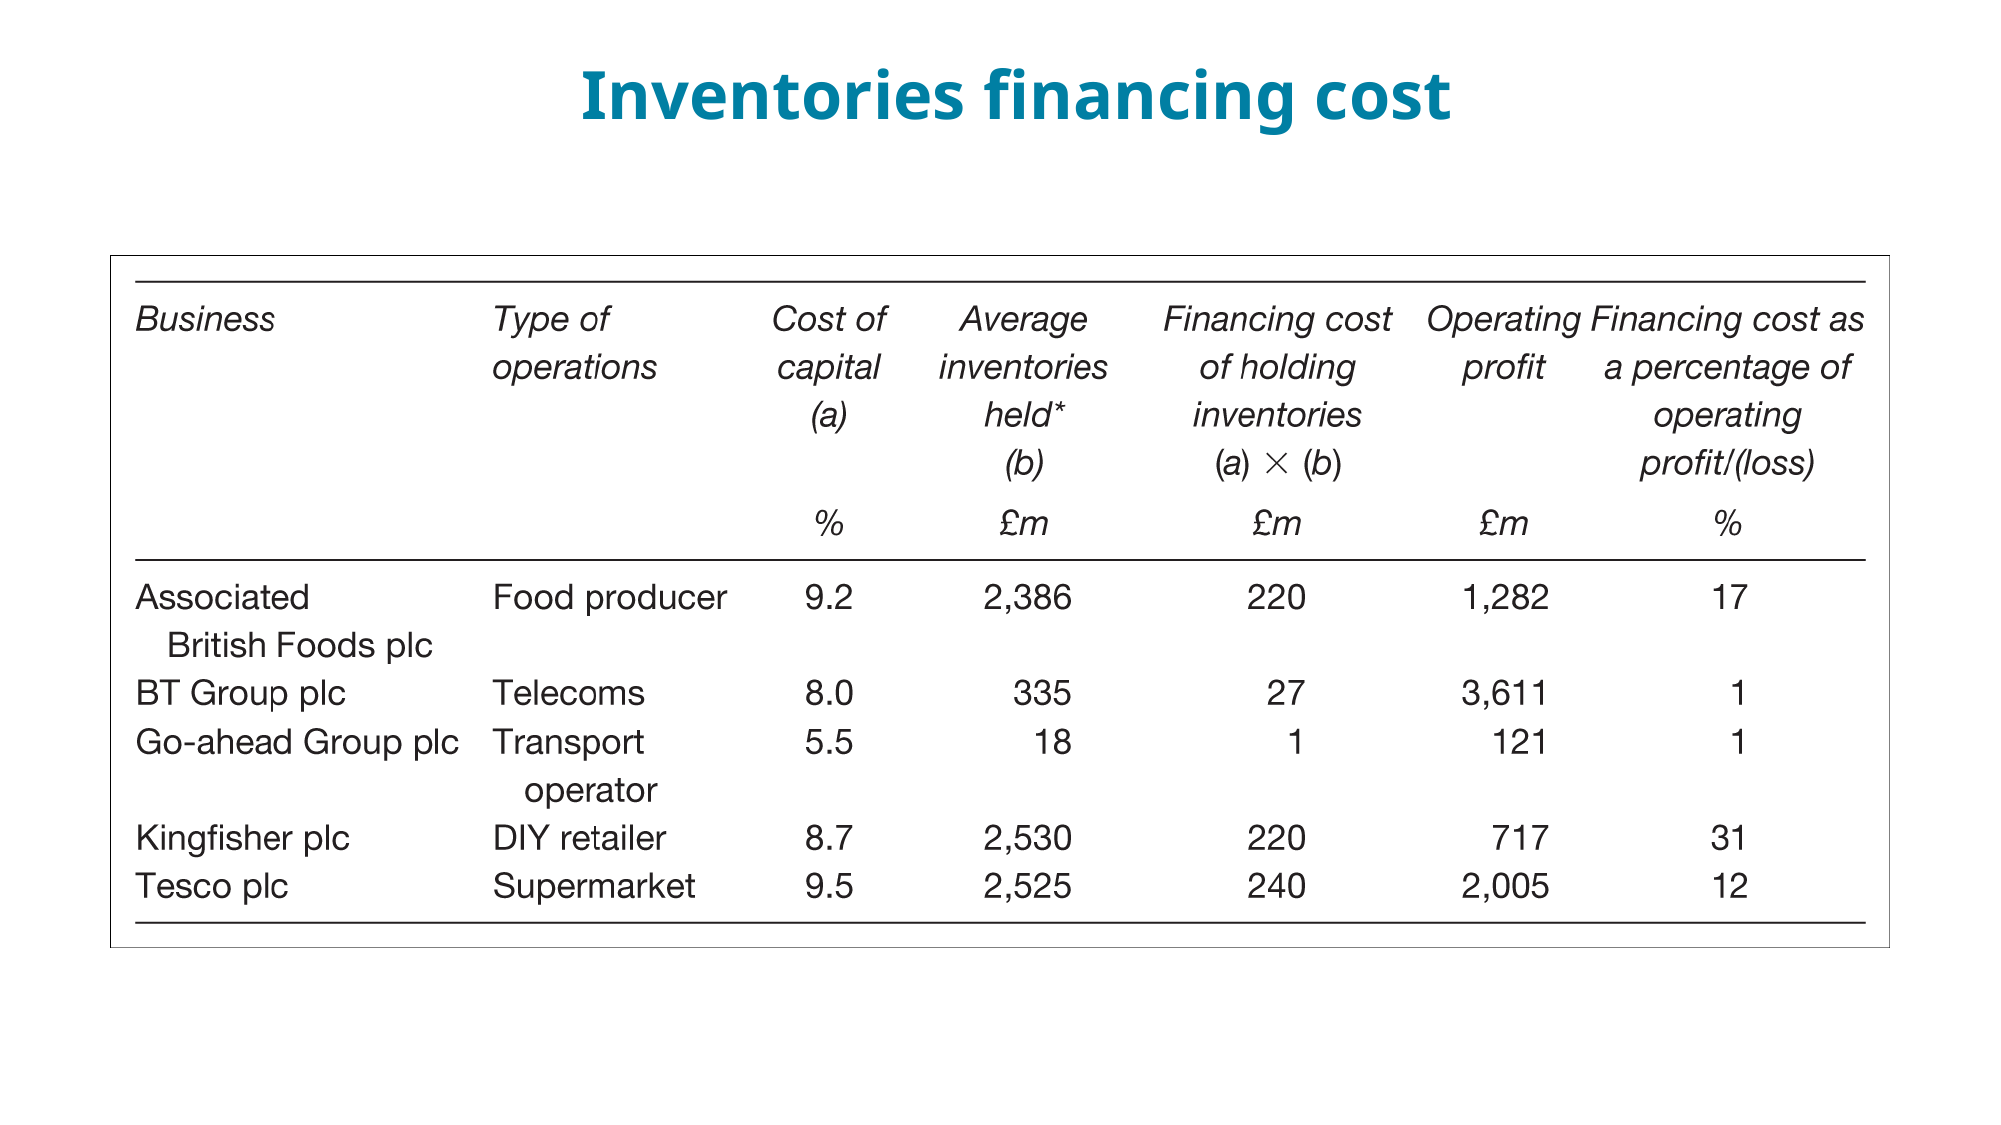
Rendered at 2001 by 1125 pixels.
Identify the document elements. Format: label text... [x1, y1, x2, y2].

text_box Inventories financing cost [310, 45, 1725, 233]
picture [110, 255, 1890, 948]
